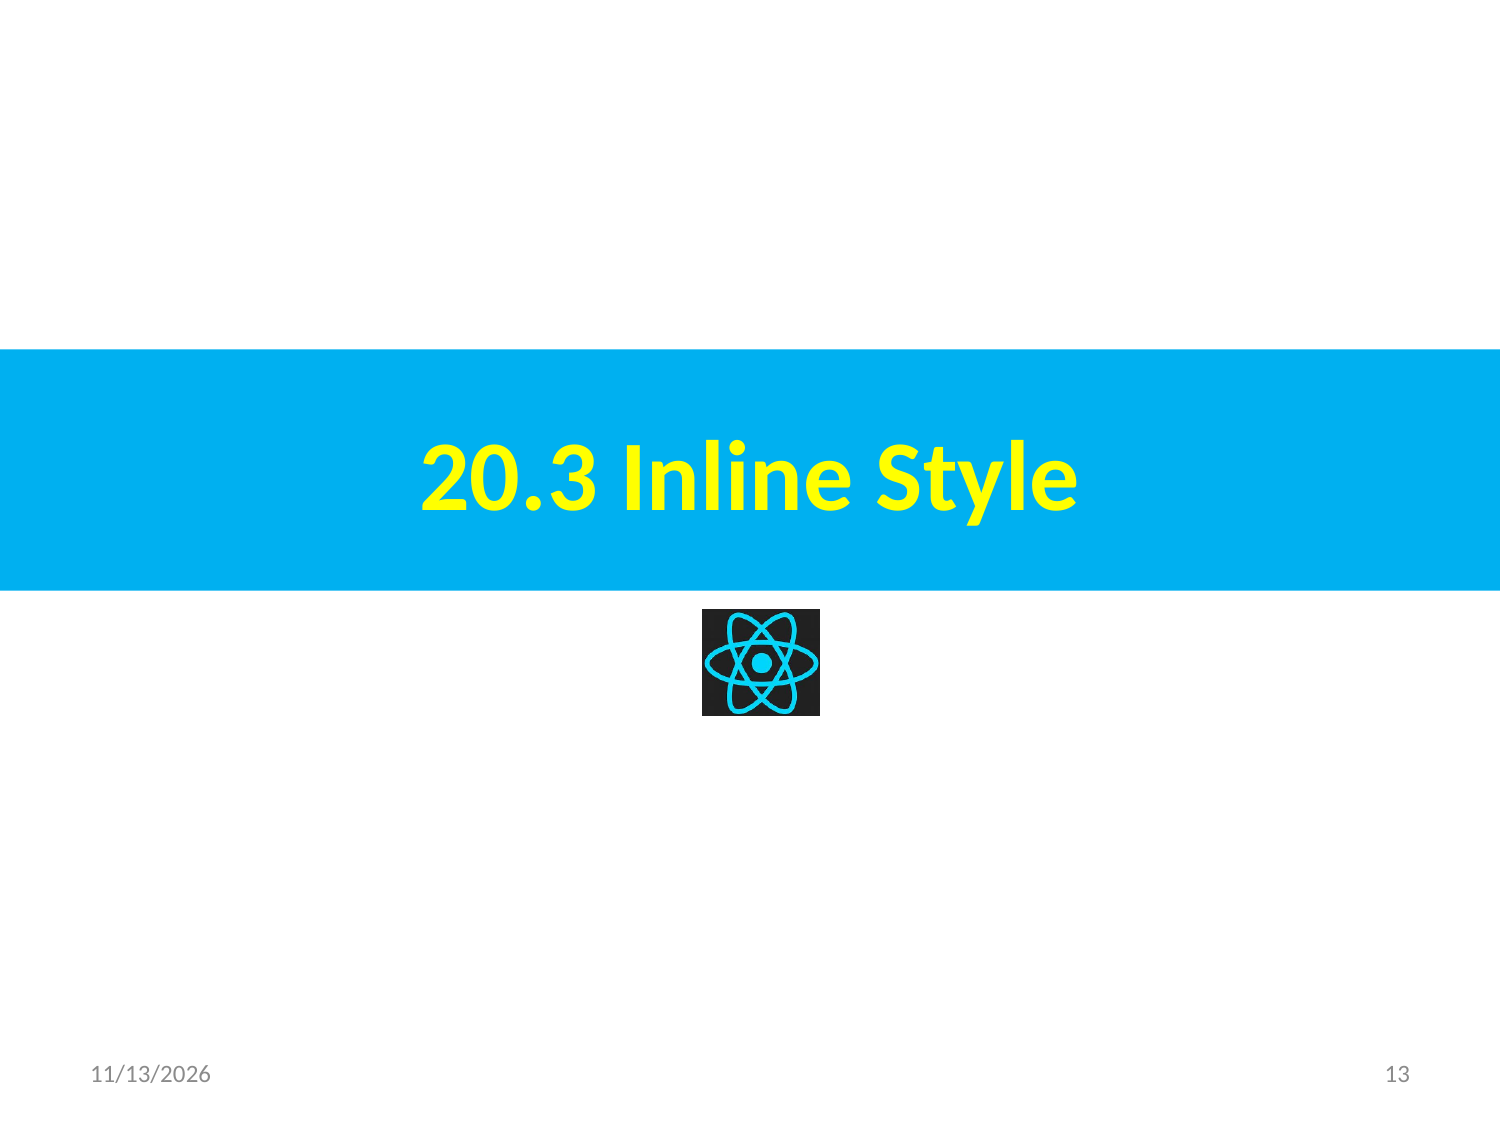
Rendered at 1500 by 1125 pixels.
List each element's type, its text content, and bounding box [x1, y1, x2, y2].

picture [702, 609, 821, 716]
title 20.3 Inline Style [0, 349, 1500, 591]
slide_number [75, 1042, 425, 1103]
slide_number 13 [1074, 1042, 1425, 1103]
